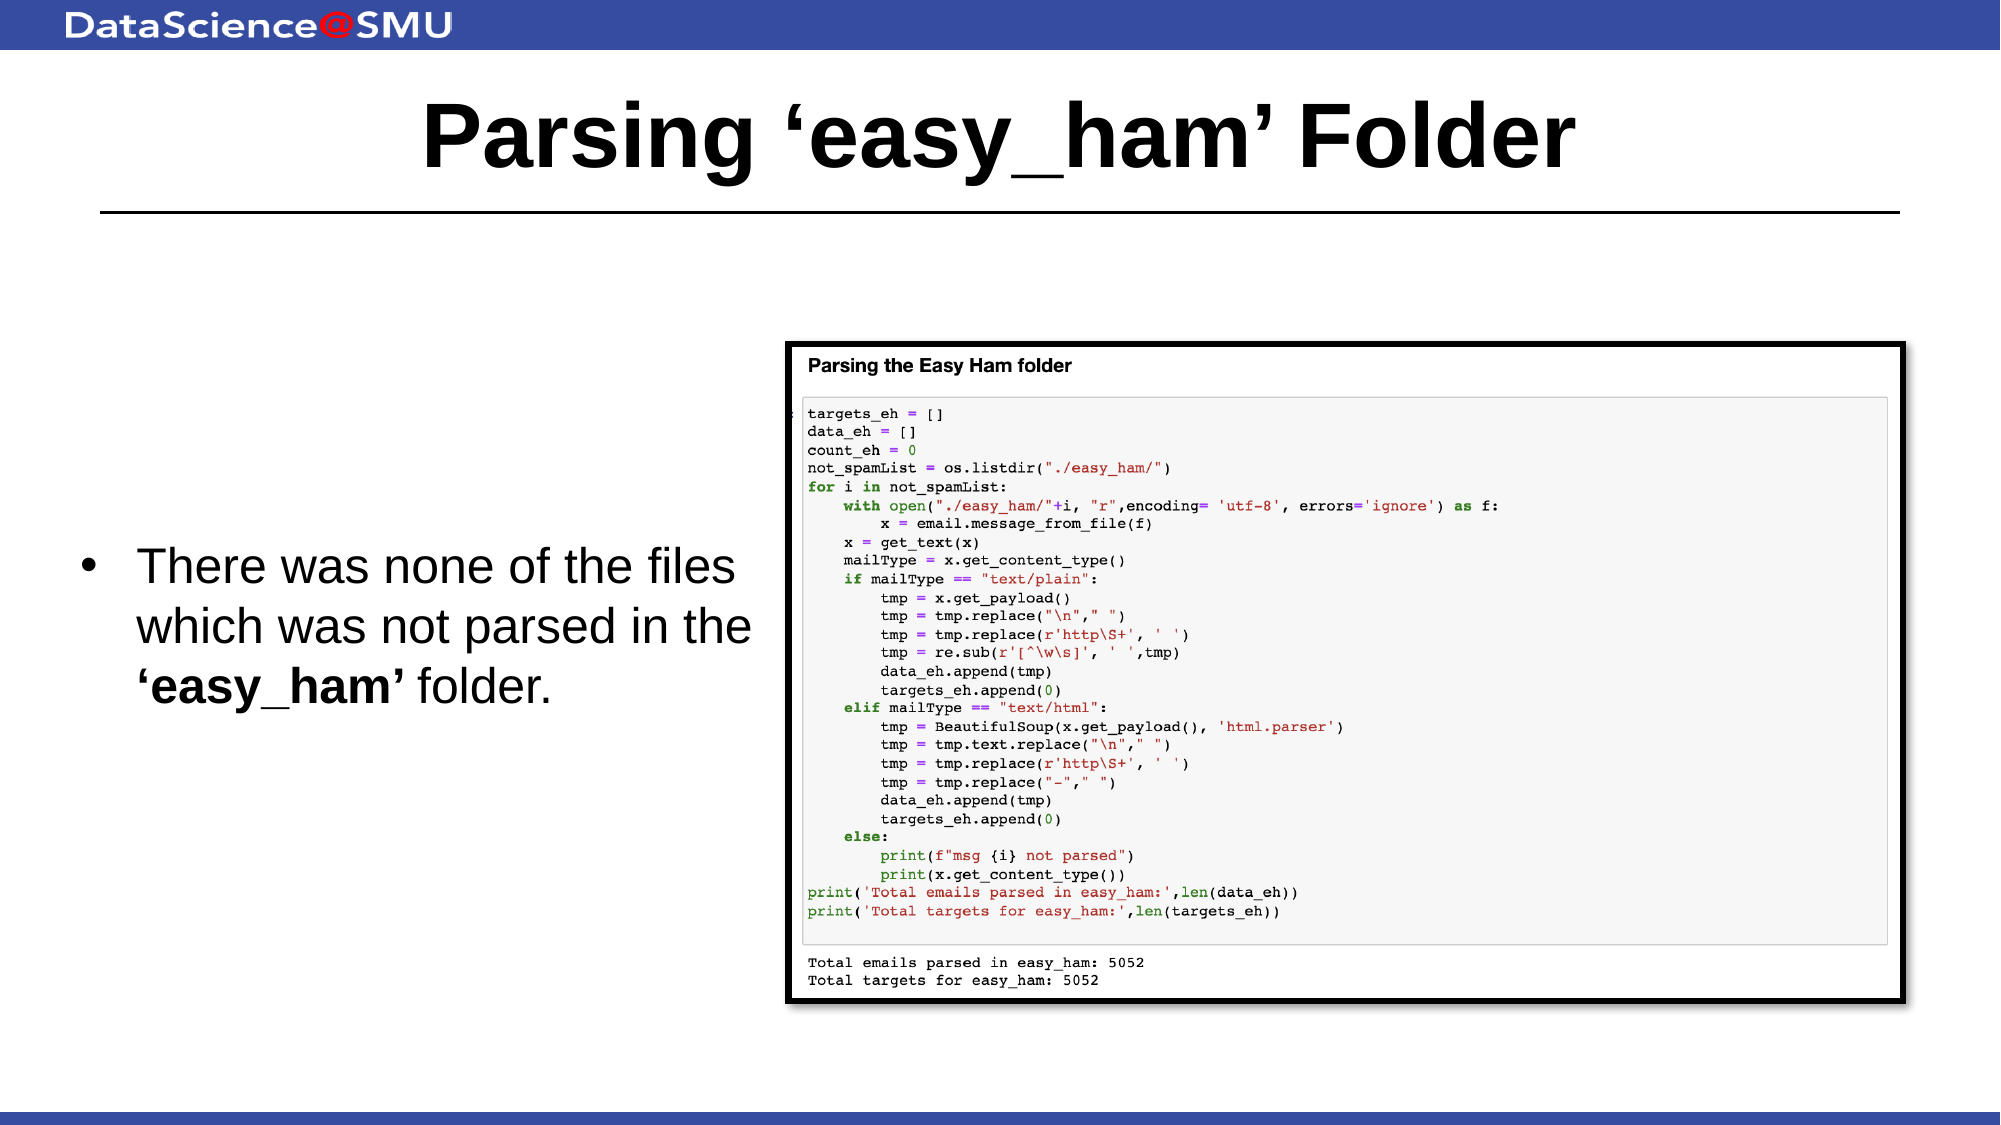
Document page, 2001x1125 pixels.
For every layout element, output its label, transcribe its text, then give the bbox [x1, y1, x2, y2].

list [791, 346, 1901, 999]
title Parsing ‘easy_ham’ Folder [99, 37, 1900, 225]
picture [66, 11, 452, 38]
list There was none of the files which was not parsed in the ‘easy_ham’ folder. [65, 526, 784, 734]
